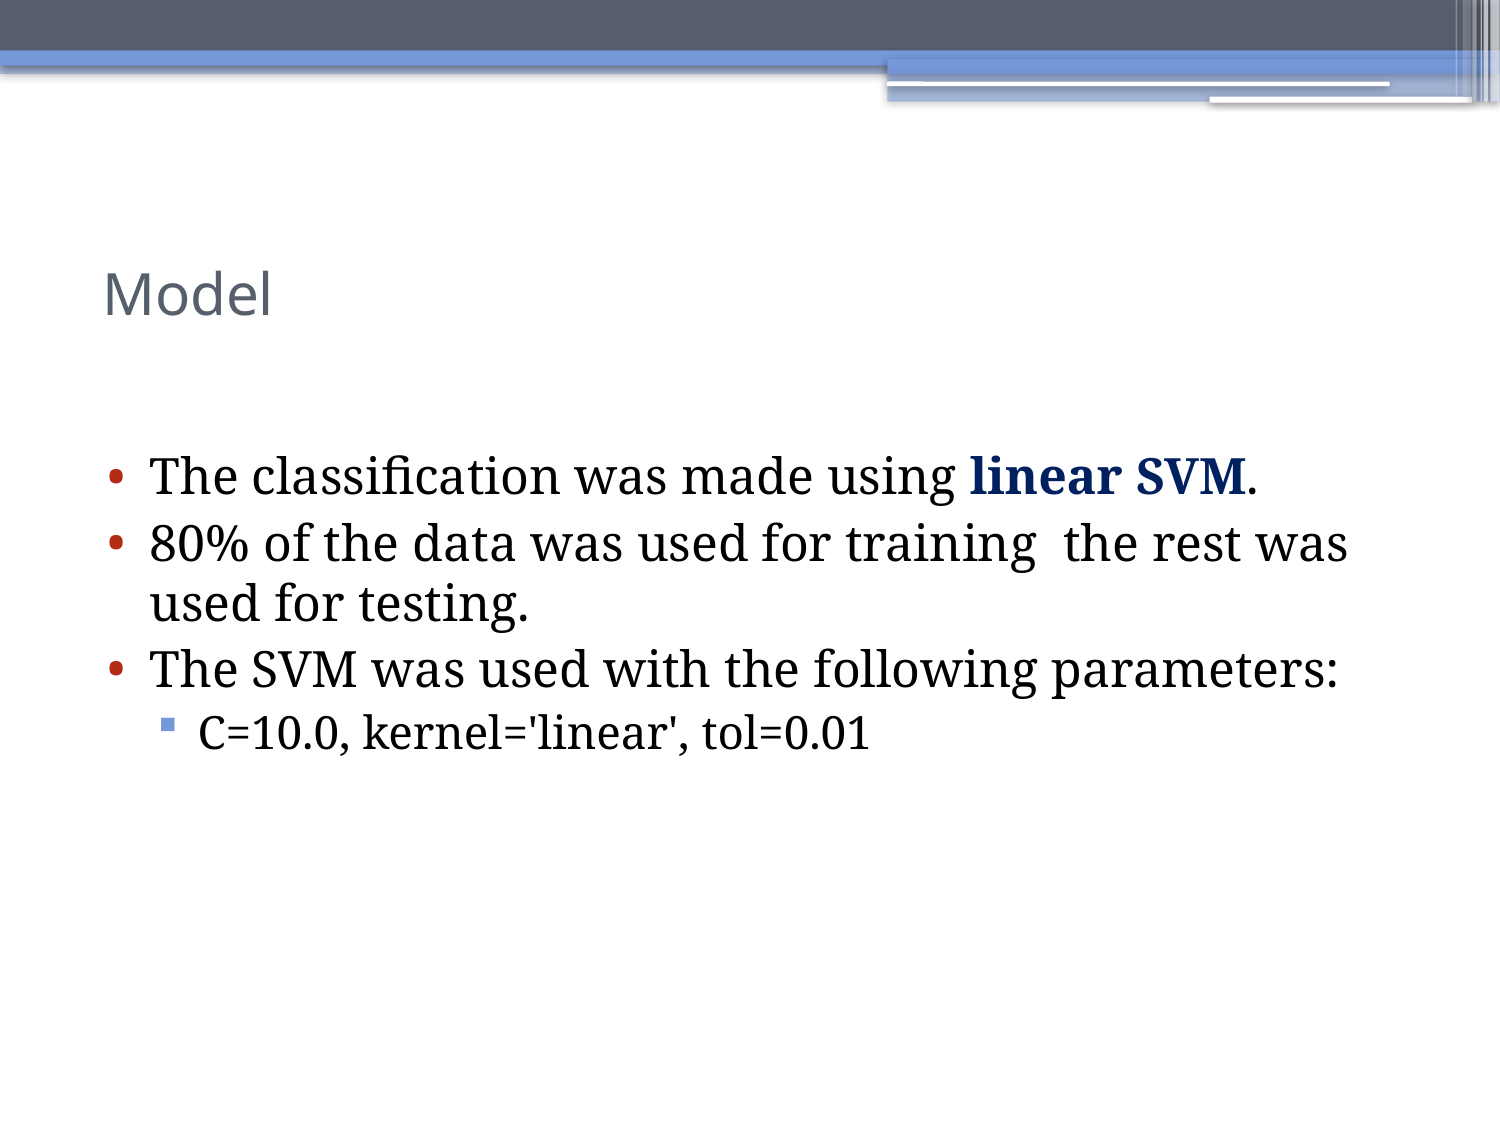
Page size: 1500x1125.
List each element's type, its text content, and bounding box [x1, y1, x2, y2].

text_box Model [87, 249, 825, 335]
list The classification was made using linear SVM. 80% of the data was used for training the rest was used for testing. The SVM was used with the following parameters: C=10.0, kernel='linear', tol=0.01 [75, 437, 1425, 850]
